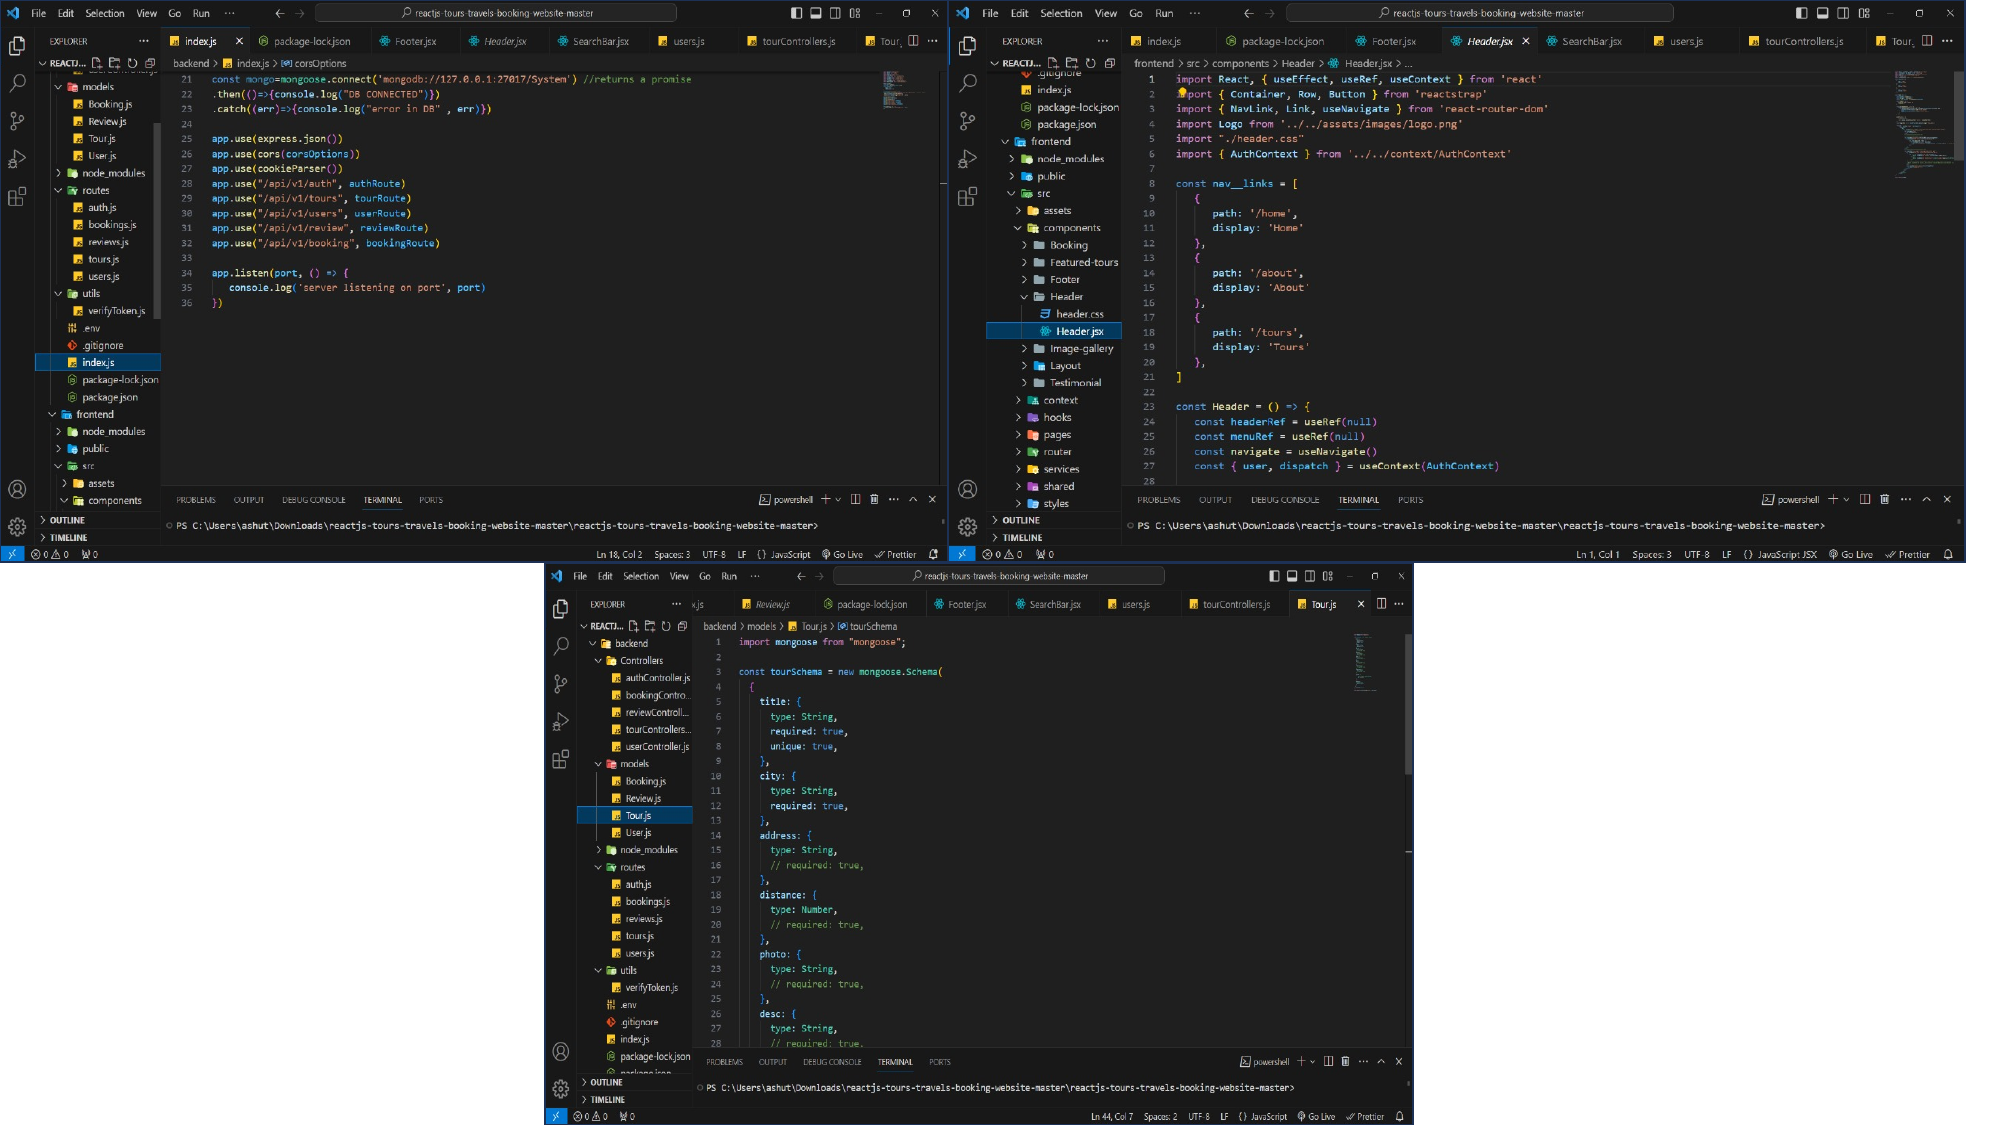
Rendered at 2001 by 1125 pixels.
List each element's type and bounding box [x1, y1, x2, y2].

text_box [947, 0, 1966, 563]
text_box [0, 0, 947, 563]
text_box [544, 561, 1414, 1125]
